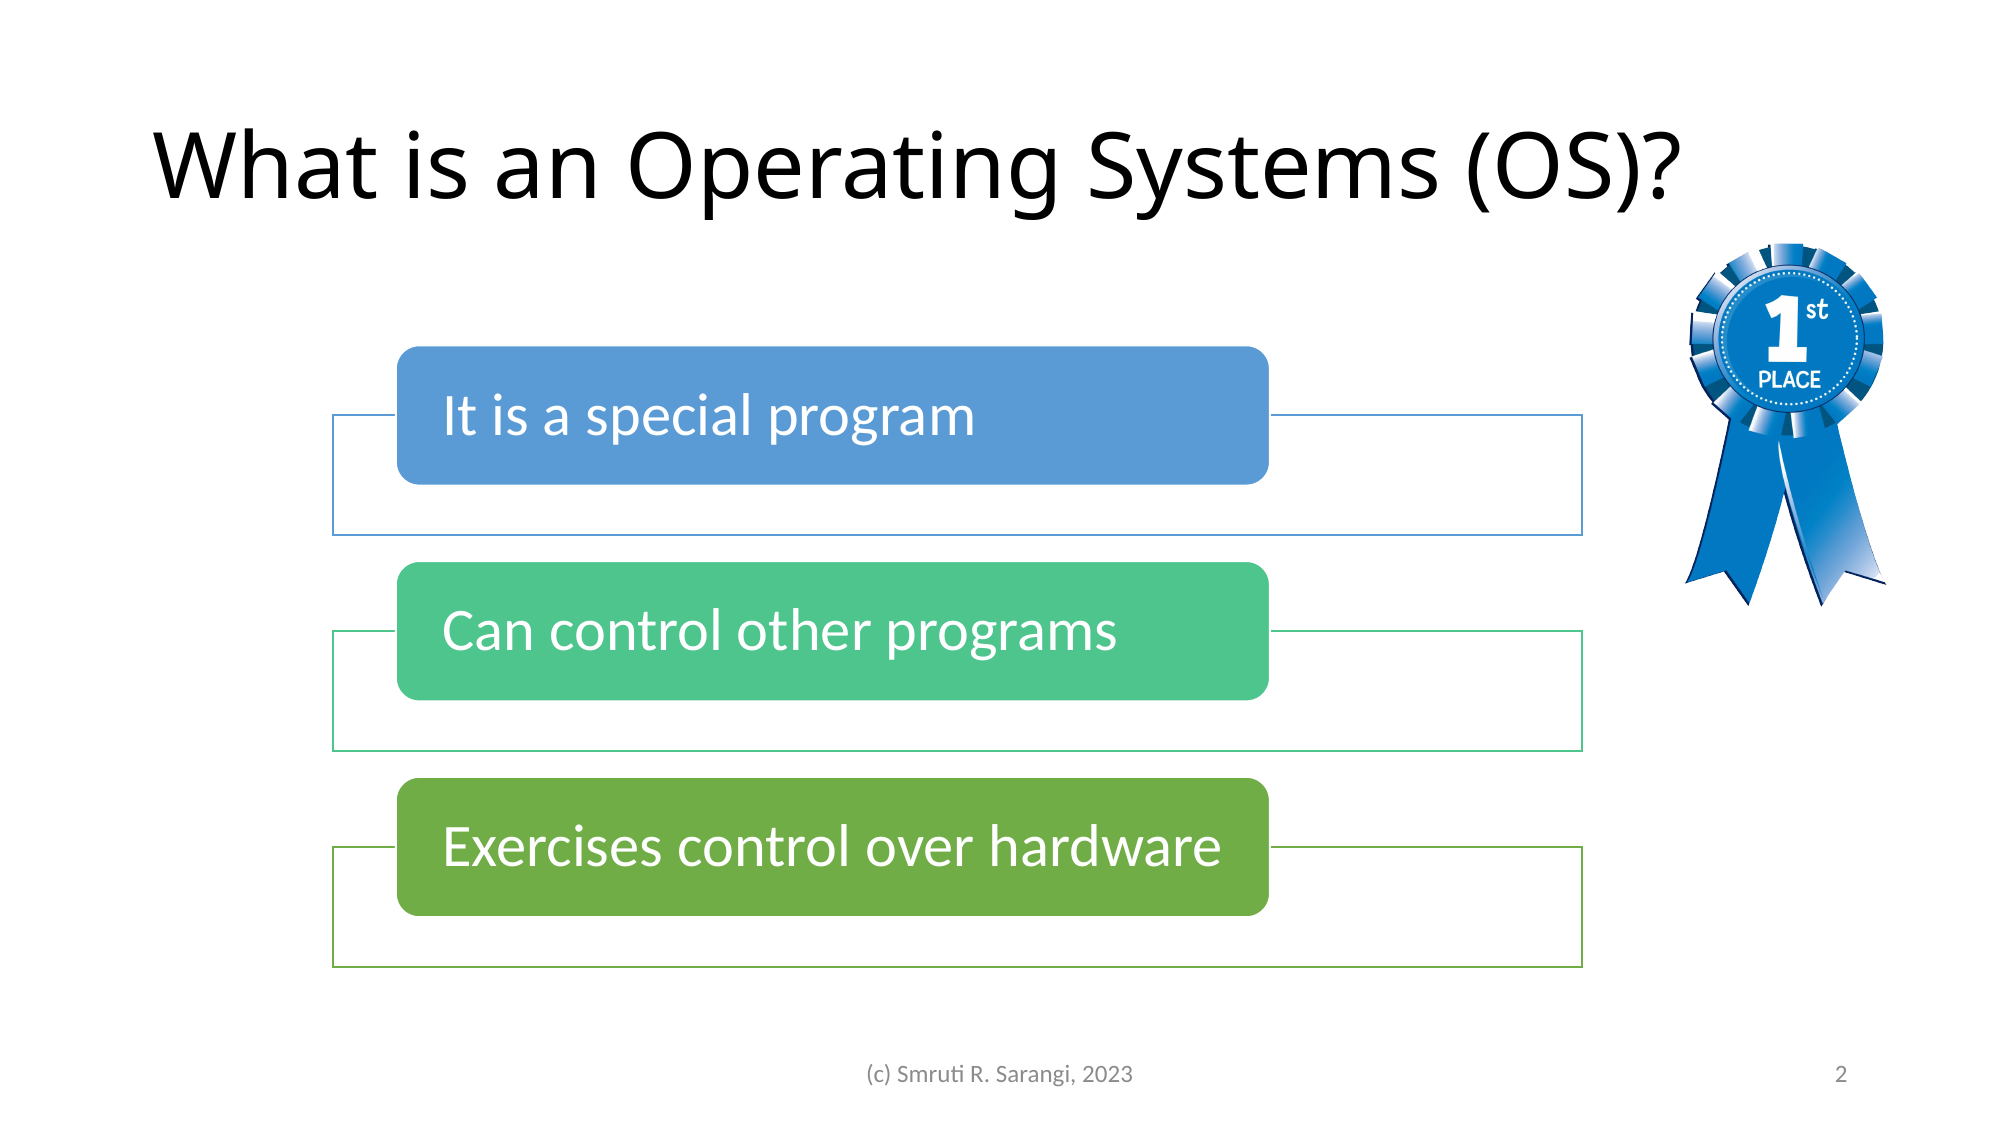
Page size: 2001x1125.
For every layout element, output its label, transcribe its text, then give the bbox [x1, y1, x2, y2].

title What is an Operating Systems (OS)? [137, 59, 1863, 278]
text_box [333, 305, 1583, 1007]
slide_number 2 [1412, 1042, 1863, 1103]
picture [1666, 231, 1905, 618]
footer (c) Smruti R. Sarangi, 2023 [662, 1042, 1338, 1103]
